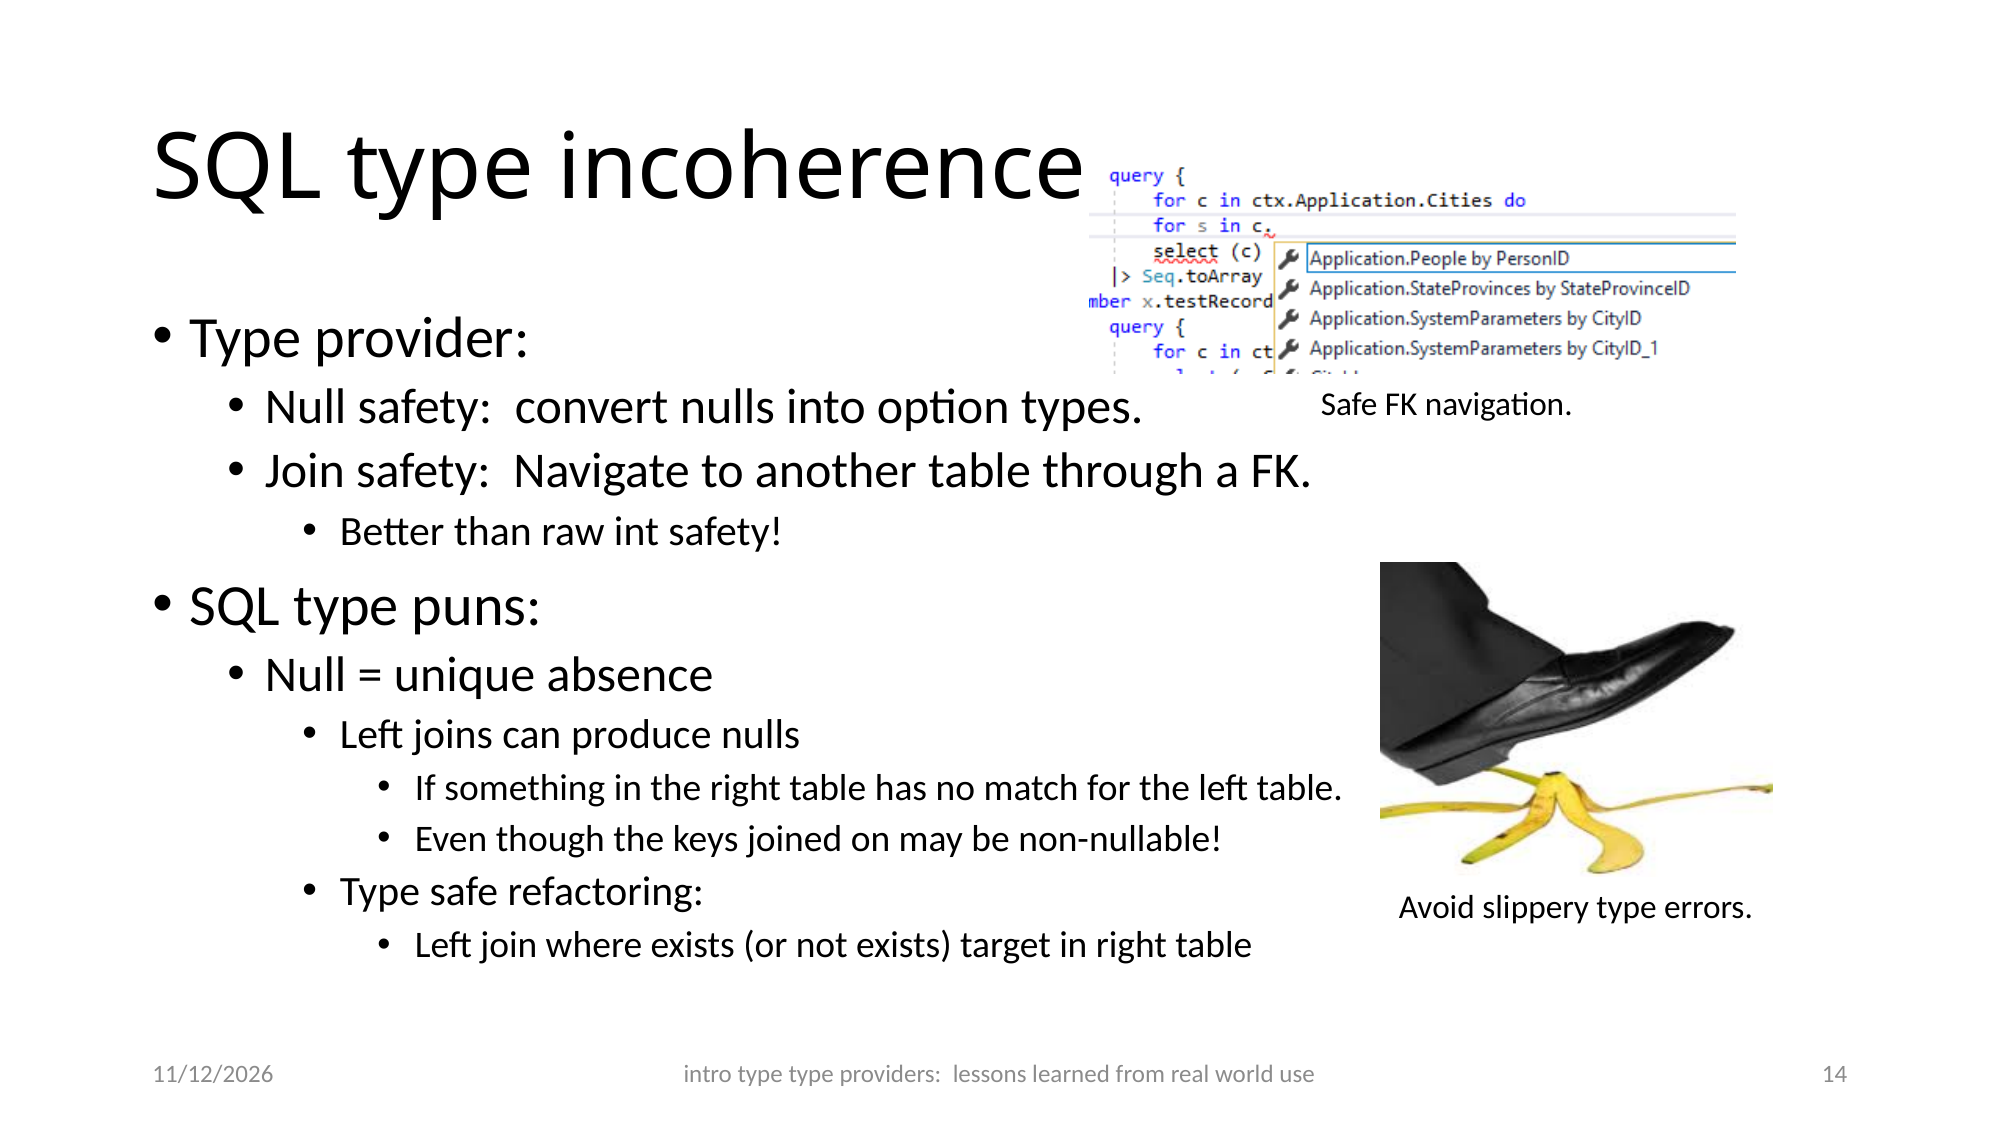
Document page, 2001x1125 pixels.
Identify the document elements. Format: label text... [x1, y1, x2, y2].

title SQL type incoherence [137, 59, 1863, 278]
list Type provider: Null safety: convert nulls into option types. Join safety: Navigate to another table through a FK. Better than raw int safety! SQL type puns: Null = unique absence Left joins can produce nulls If something in the right table has no match for the left table. Even though the keys joined on may be non-nullable! Type safe refactoring: Left join where exists (or not exists) target in right table [137, 299, 1863, 1014]
footer intro type type providers: lessons learned from real world use [662, 1042, 1338, 1103]
picture [1089, 166, 1736, 374]
picture [1380, 562, 1773, 877]
slide_number 14 [1412, 1042, 1863, 1103]
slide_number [137, 1042, 588, 1103]
text_box Safe FK navigation. [1141, 374, 1753, 430]
text_box Avoid slippery type errors. [1351, 878, 1802, 933]
